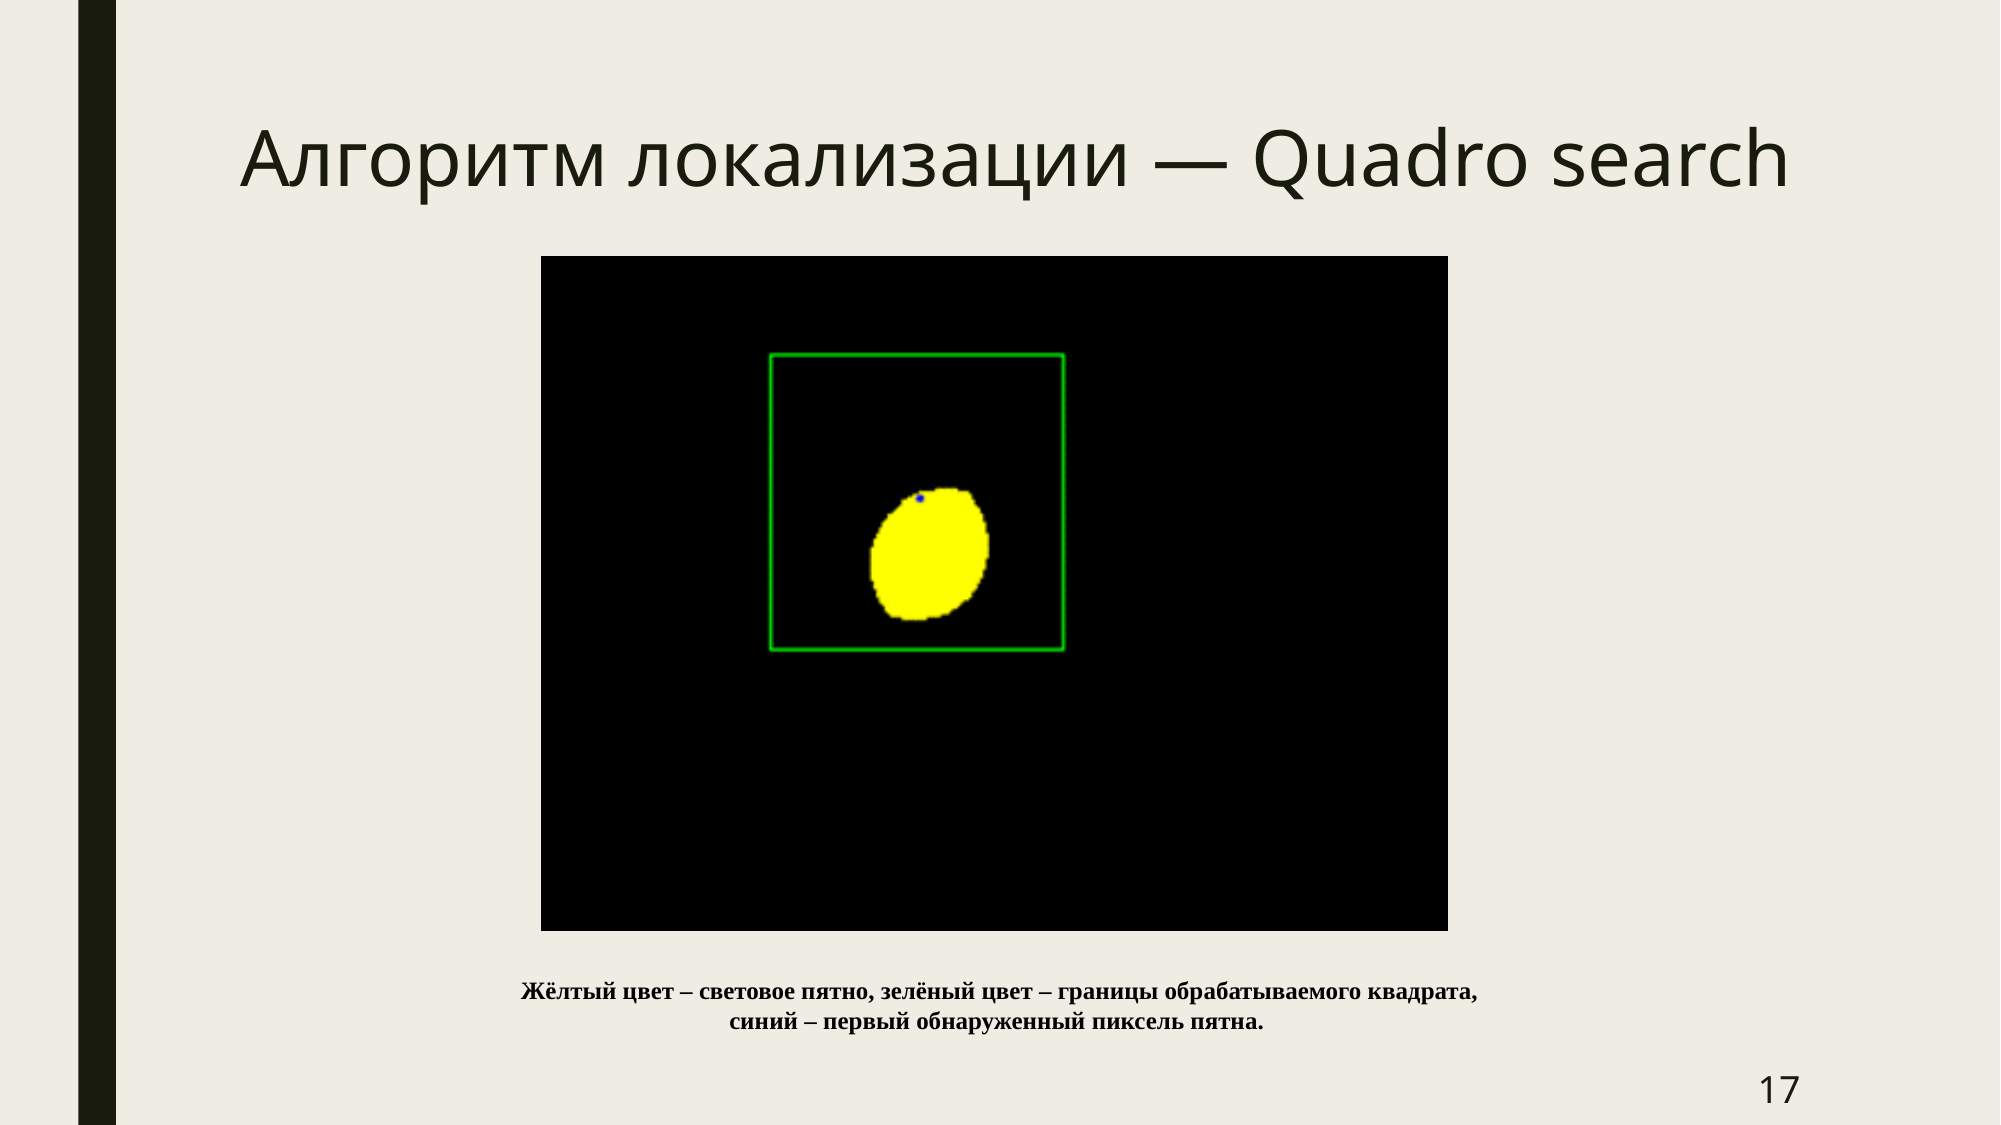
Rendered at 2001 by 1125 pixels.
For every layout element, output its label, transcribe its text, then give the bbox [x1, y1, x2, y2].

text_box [501, 256, 1499, 1042]
slide_number 17 [1553, 1058, 1816, 1125]
title Алгоритм локализации — Quadro search [225, 112, 1899, 228]
